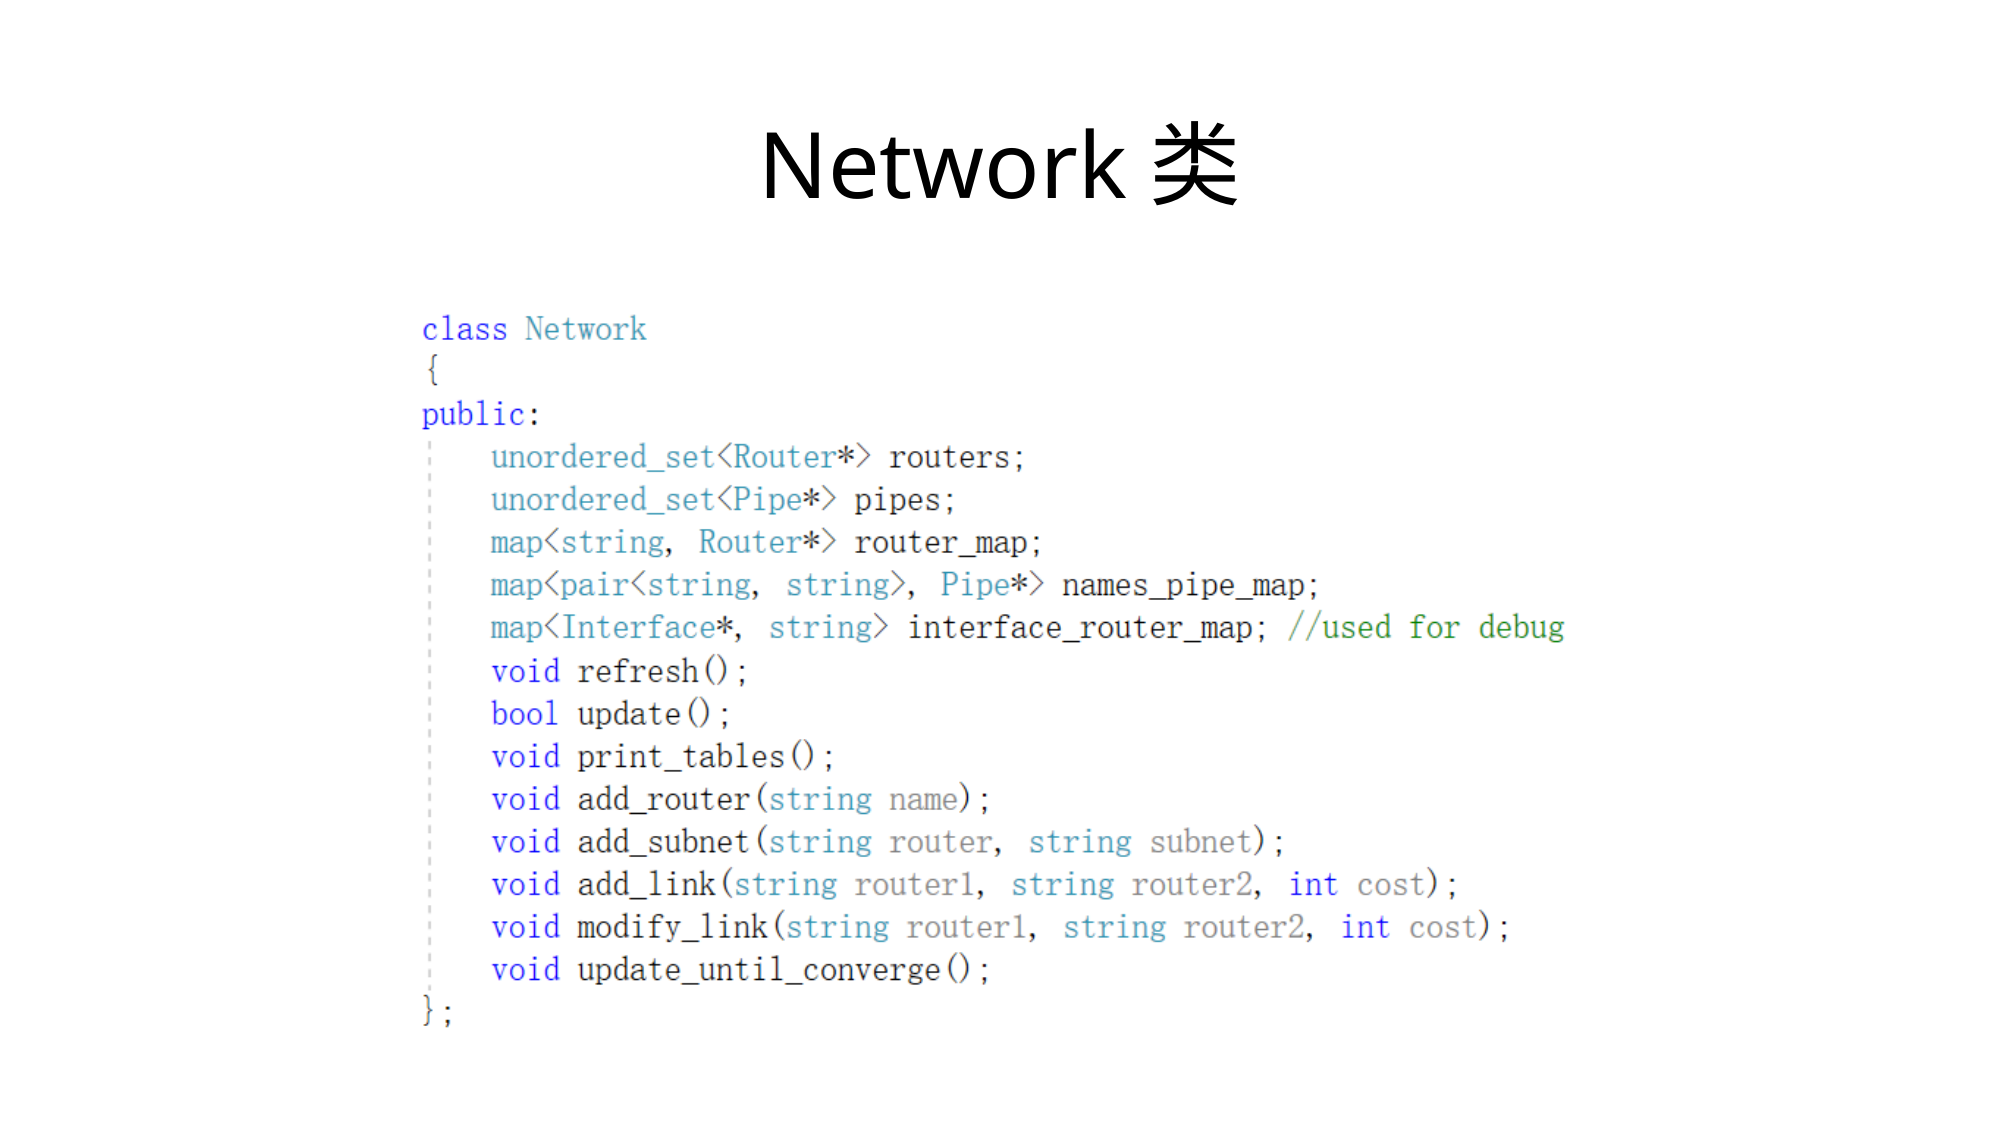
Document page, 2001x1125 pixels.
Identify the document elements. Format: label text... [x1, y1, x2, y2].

title Network类 [137, 59, 1863, 278]
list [418, 312, 1582, 1048]
